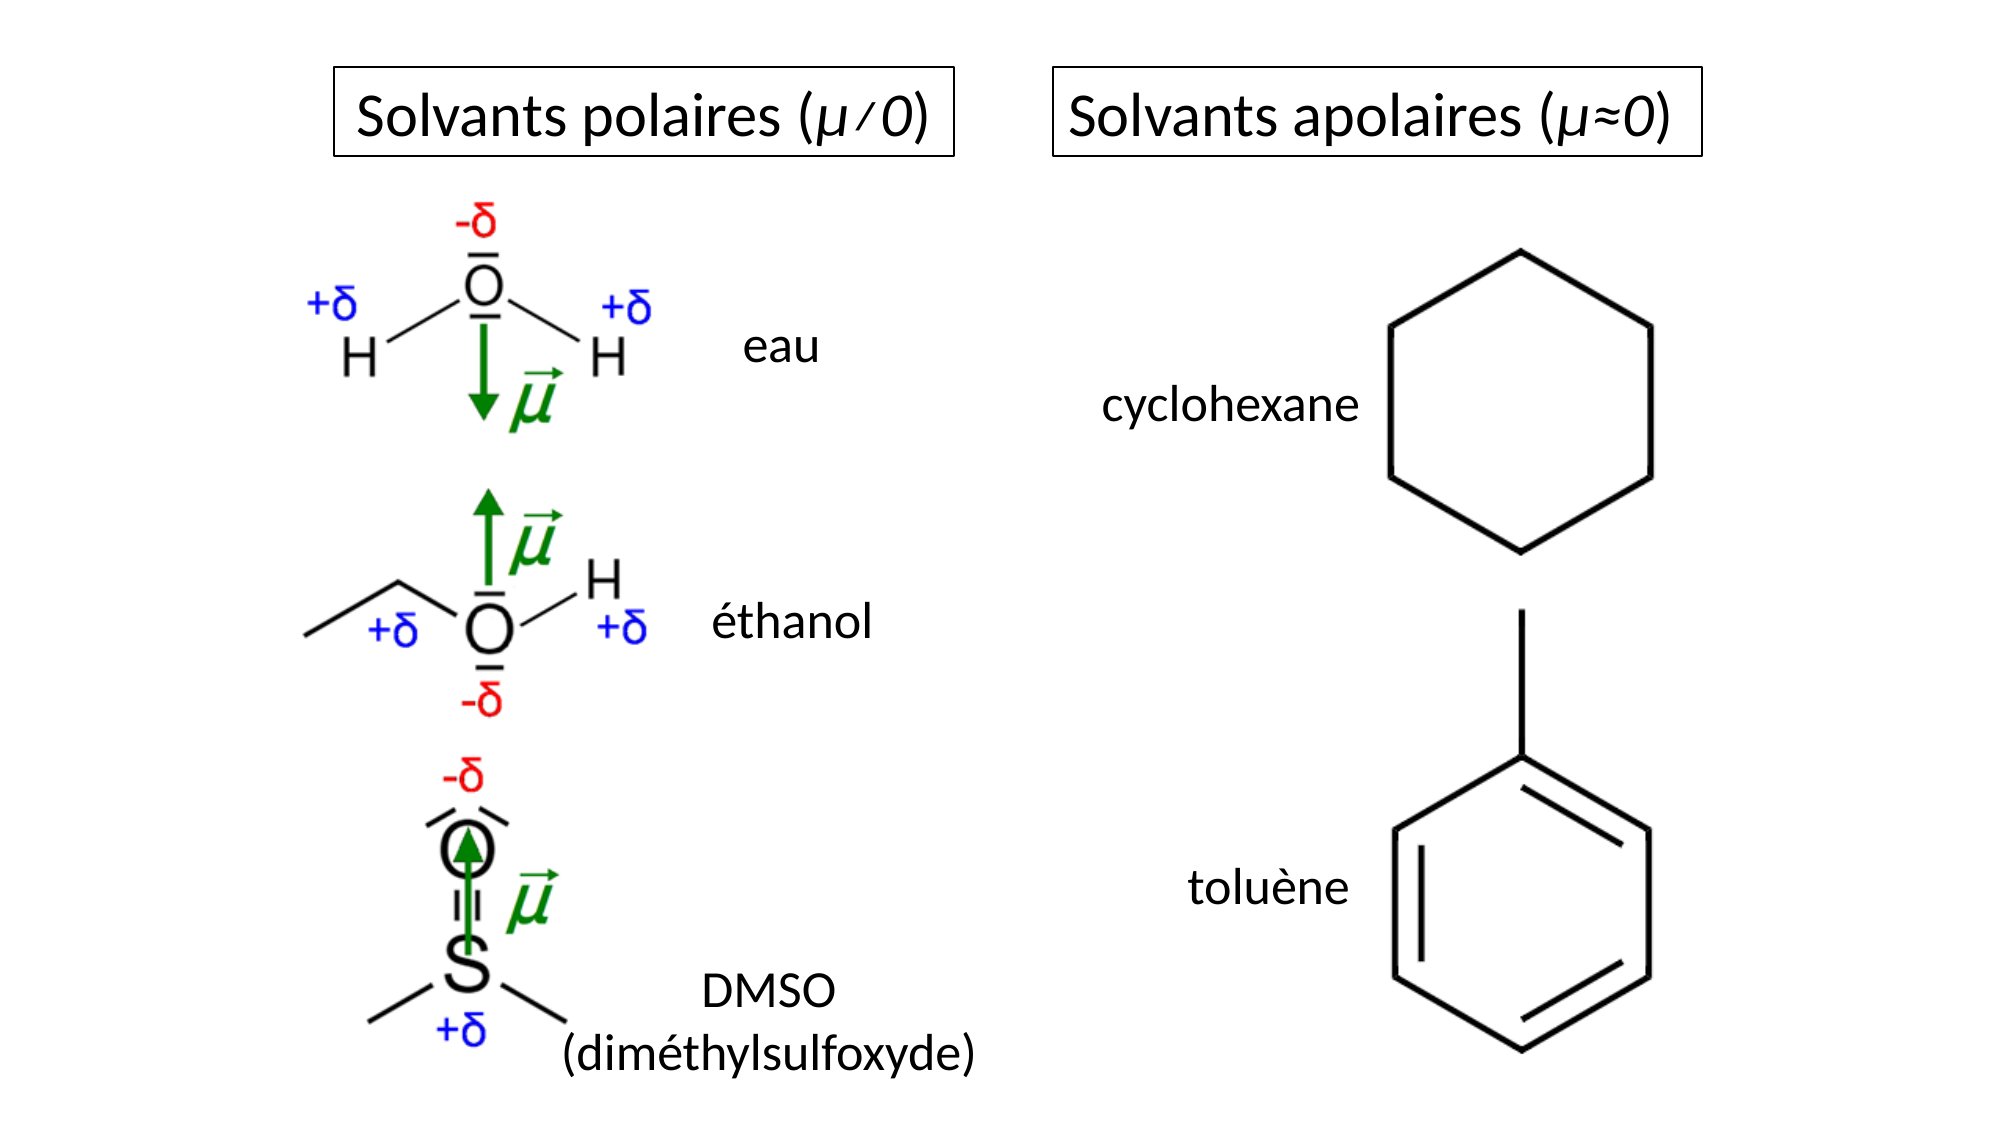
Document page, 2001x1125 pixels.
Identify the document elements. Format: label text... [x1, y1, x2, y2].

picture [281, 157, 670, 1111]
text_box éthanol [696, 578, 940, 657]
text_box toluène [1172, 844, 1333, 923]
text_box cyclohexane [1086, 361, 1284, 439]
picture [1284, 157, 1750, 1087]
text_box DMSO (diméthylsulfoxyde) [670, 947, 1001, 1088]
text_box Solvants polaires (µ≠0) [334, 66, 955, 157]
text_box Solvants apolaires (µ≈0) [1053, 66, 1702, 157]
text_box eau [727, 302, 971, 380]
